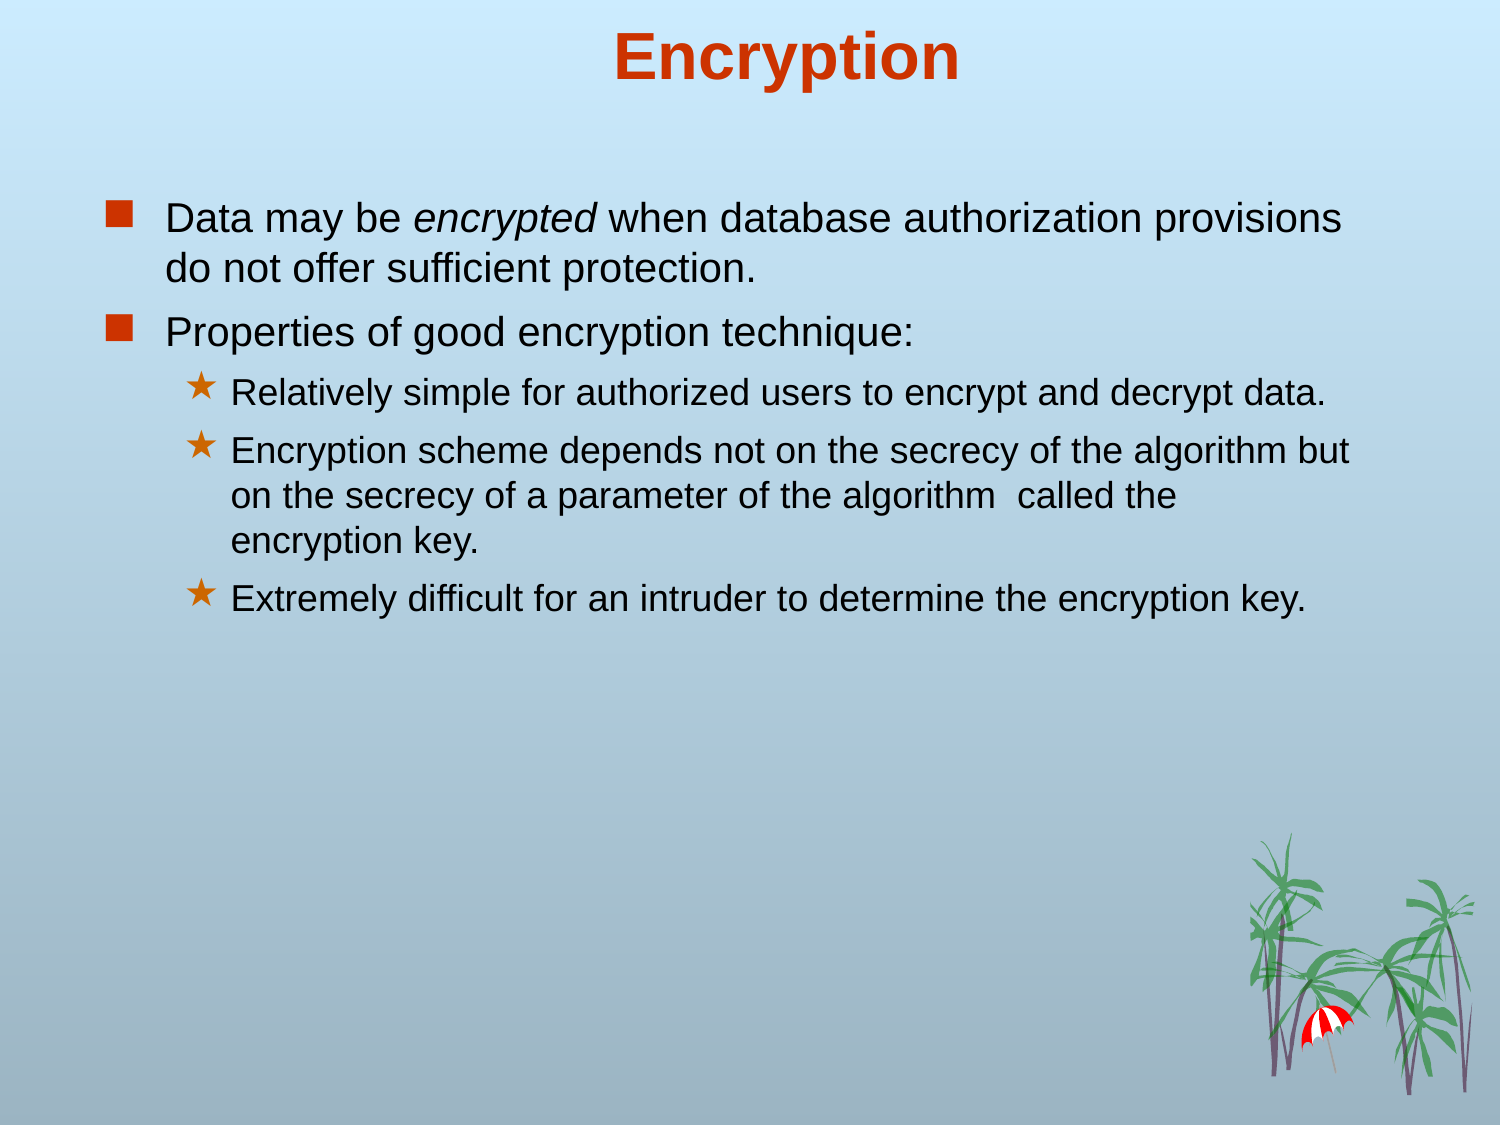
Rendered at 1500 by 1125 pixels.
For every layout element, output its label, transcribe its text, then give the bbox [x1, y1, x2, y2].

list Data may be encrypted when database authorization provisions do not offer sufficient protection. Properties of good encryption technique: Relatively simple for authorized users to encrypt and decrypt data. Encryption scheme depends not on the secrecy of the algorithm but on the secrecy of a parameter of the algorithm called the encryption key. Extremely difficult for an intruder to determine the encryption key. [93, 182, 1382, 983]
title Encryption [124, 0, 1451, 101]
